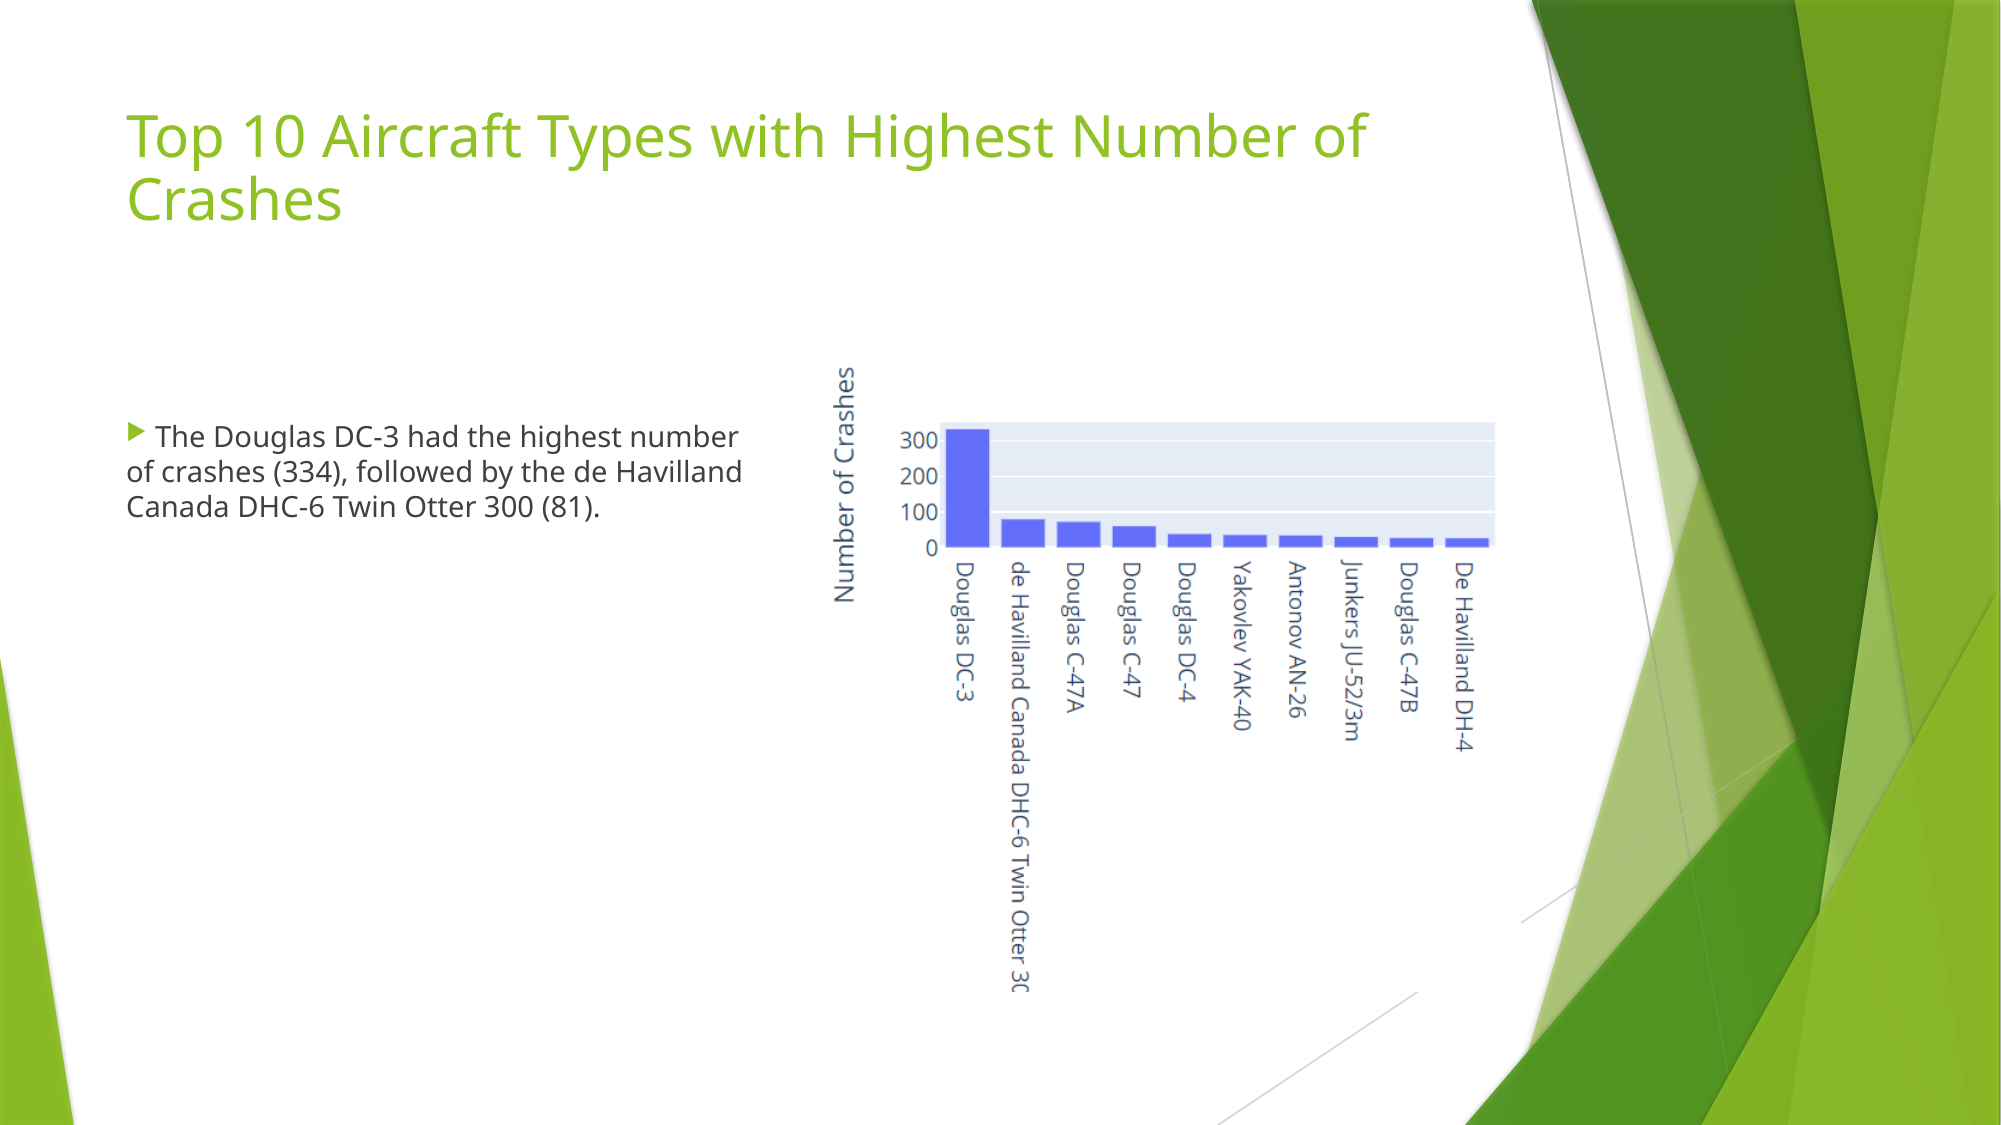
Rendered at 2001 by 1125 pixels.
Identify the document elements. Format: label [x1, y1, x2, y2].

list [796, 353, 1522, 992]
text_box [0, 0, 2000, 1125]
